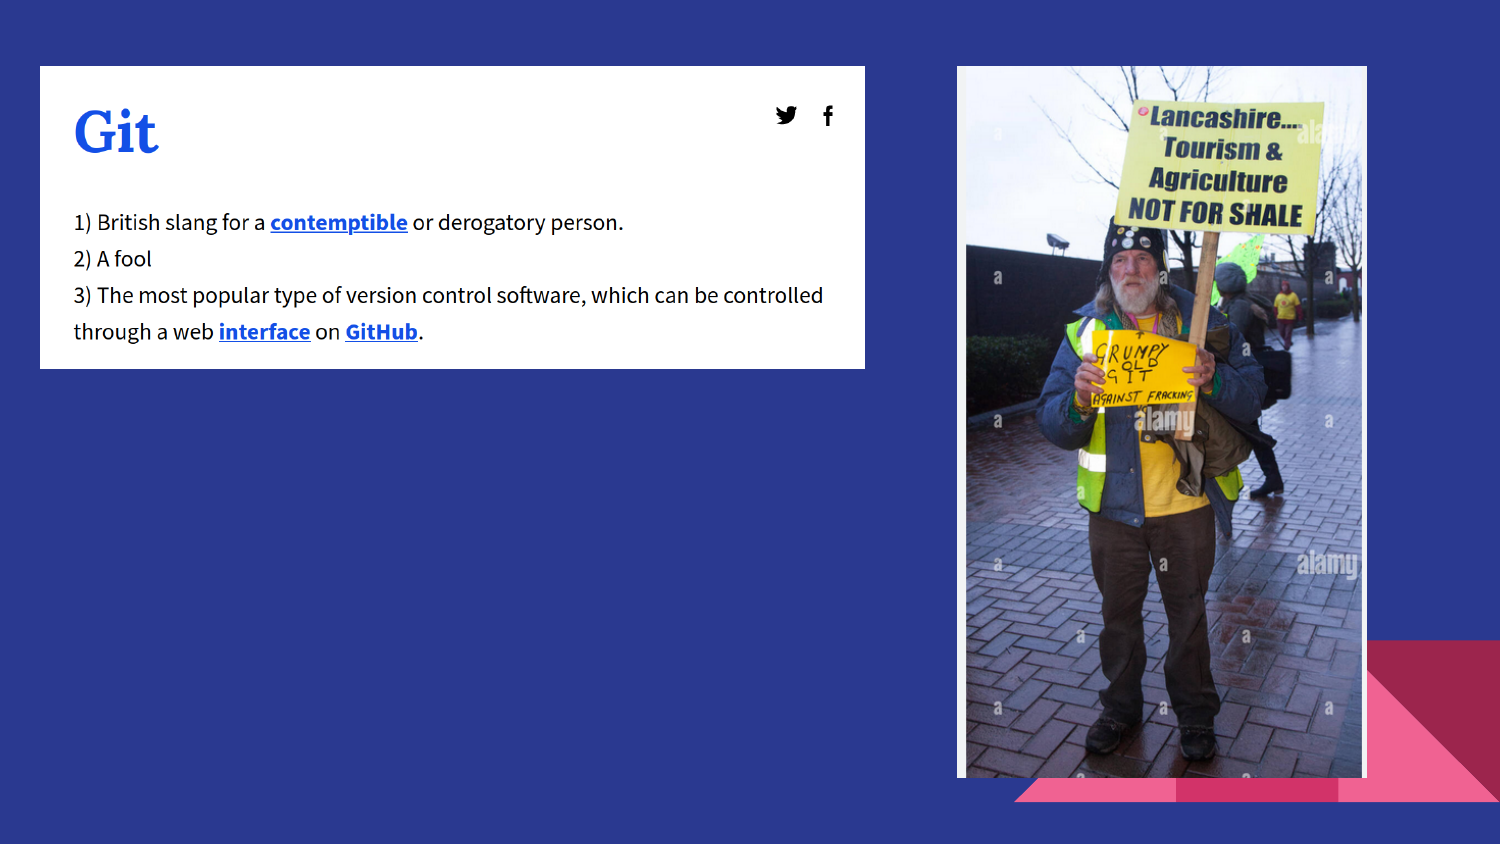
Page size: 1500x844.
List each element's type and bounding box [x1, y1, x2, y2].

picture [39, 65, 866, 369]
picture [956, 65, 1367, 778]
